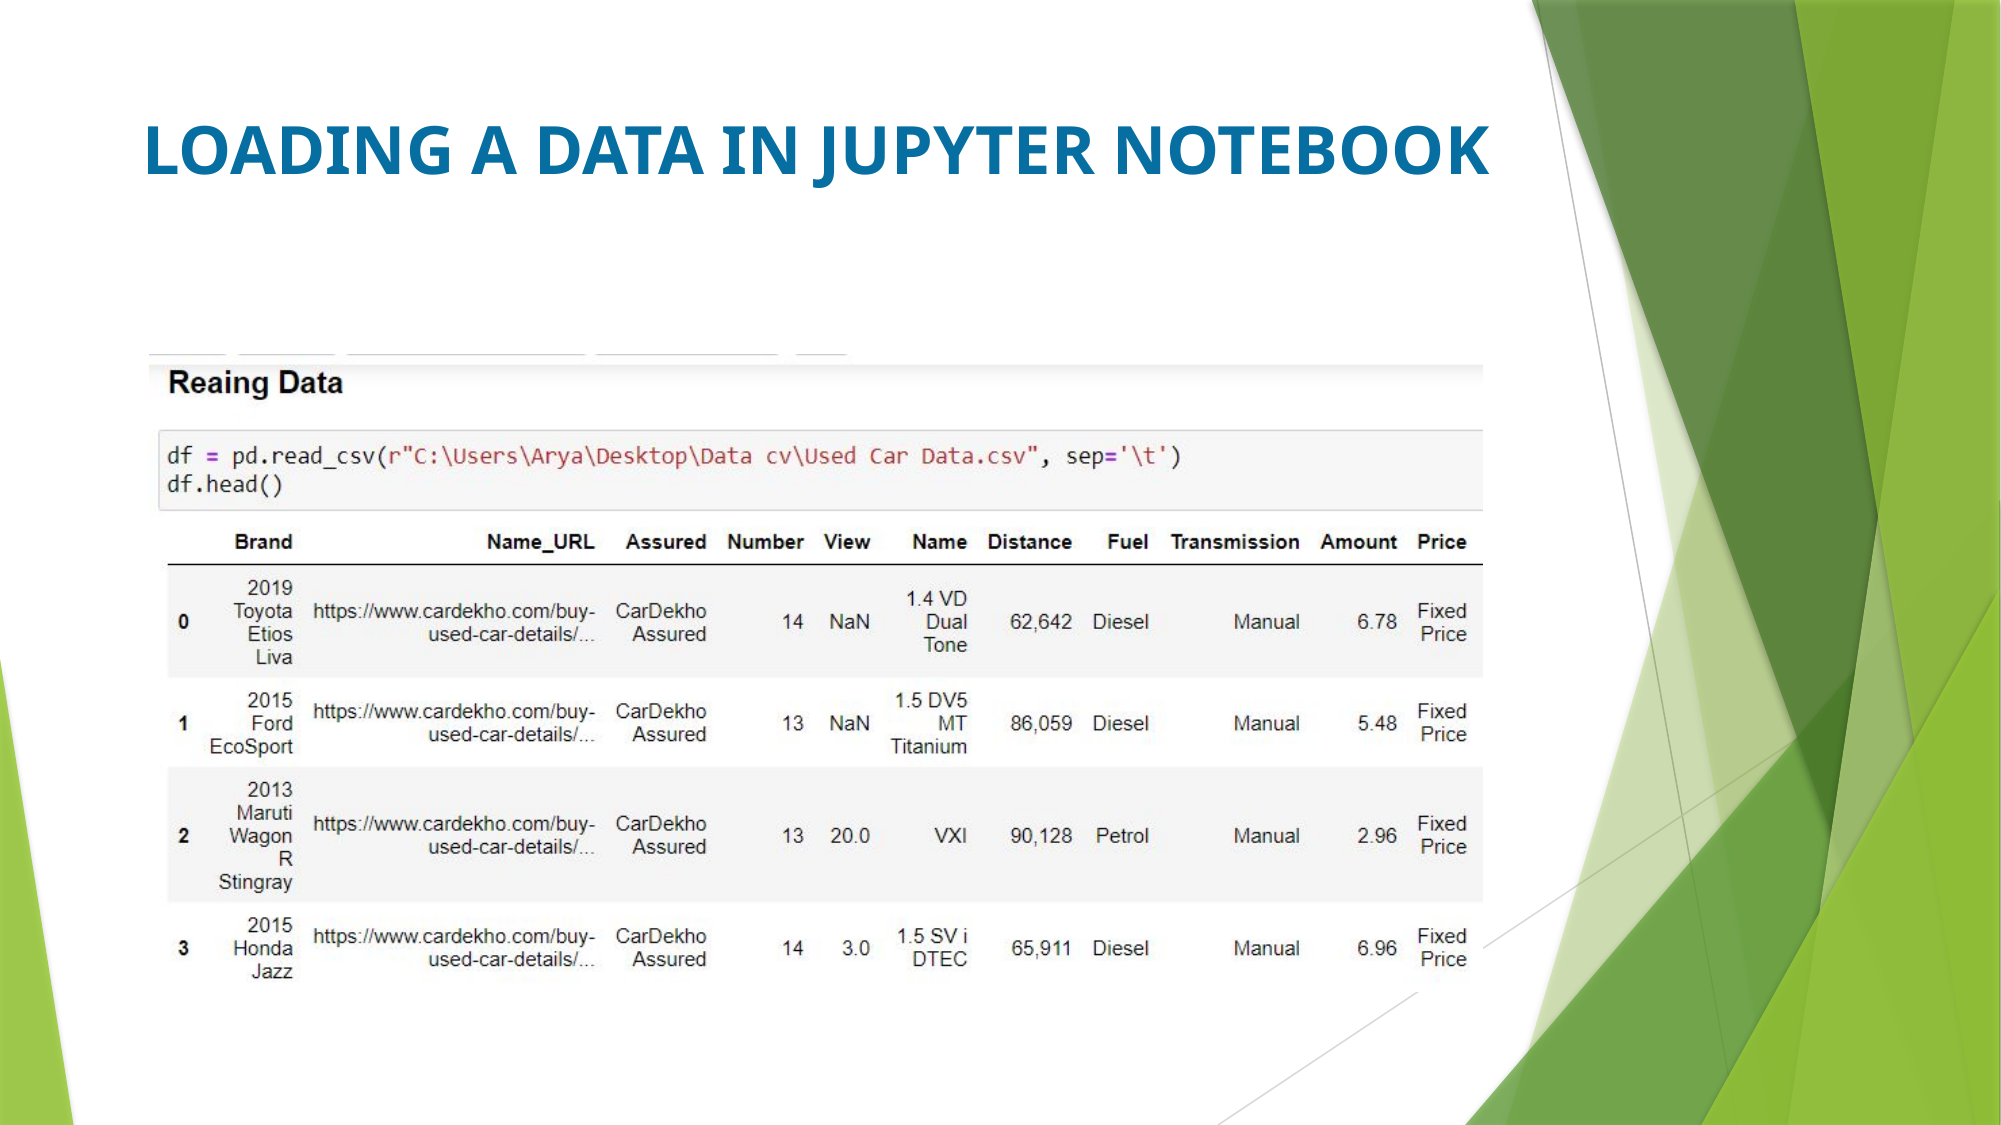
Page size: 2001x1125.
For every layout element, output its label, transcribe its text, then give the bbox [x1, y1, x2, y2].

title LOADING A DATA IN JUPYTER NOTEBOOK [111, 99, 1522, 317]
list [149, 353, 1484, 992]
